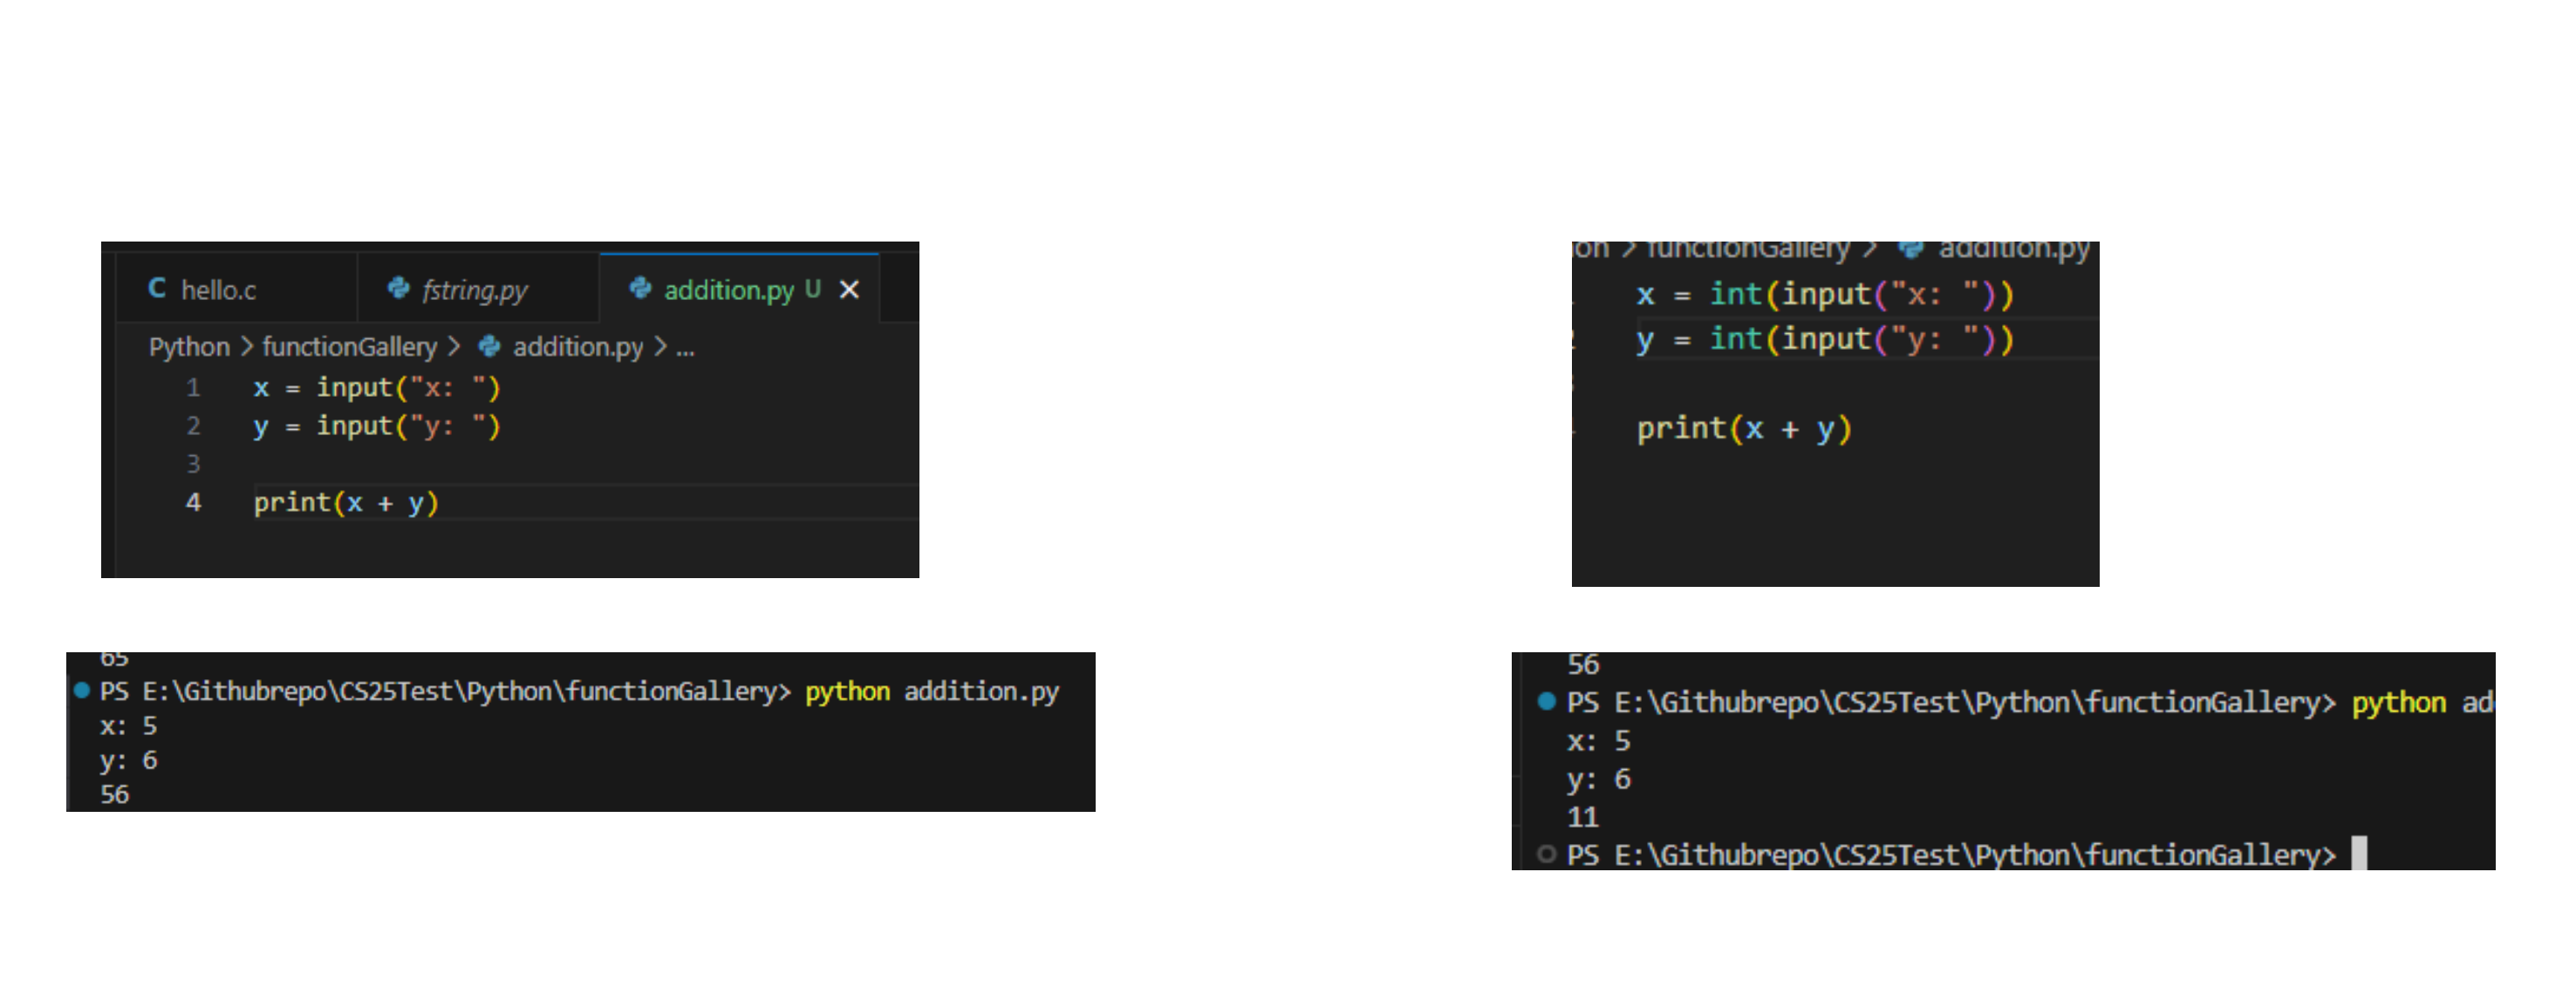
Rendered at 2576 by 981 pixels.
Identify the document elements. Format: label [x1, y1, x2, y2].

picture [1511, 652, 2497, 871]
list [101, 241, 919, 579]
picture [1571, 241, 2100, 587]
picture [66, 652, 1097, 813]
